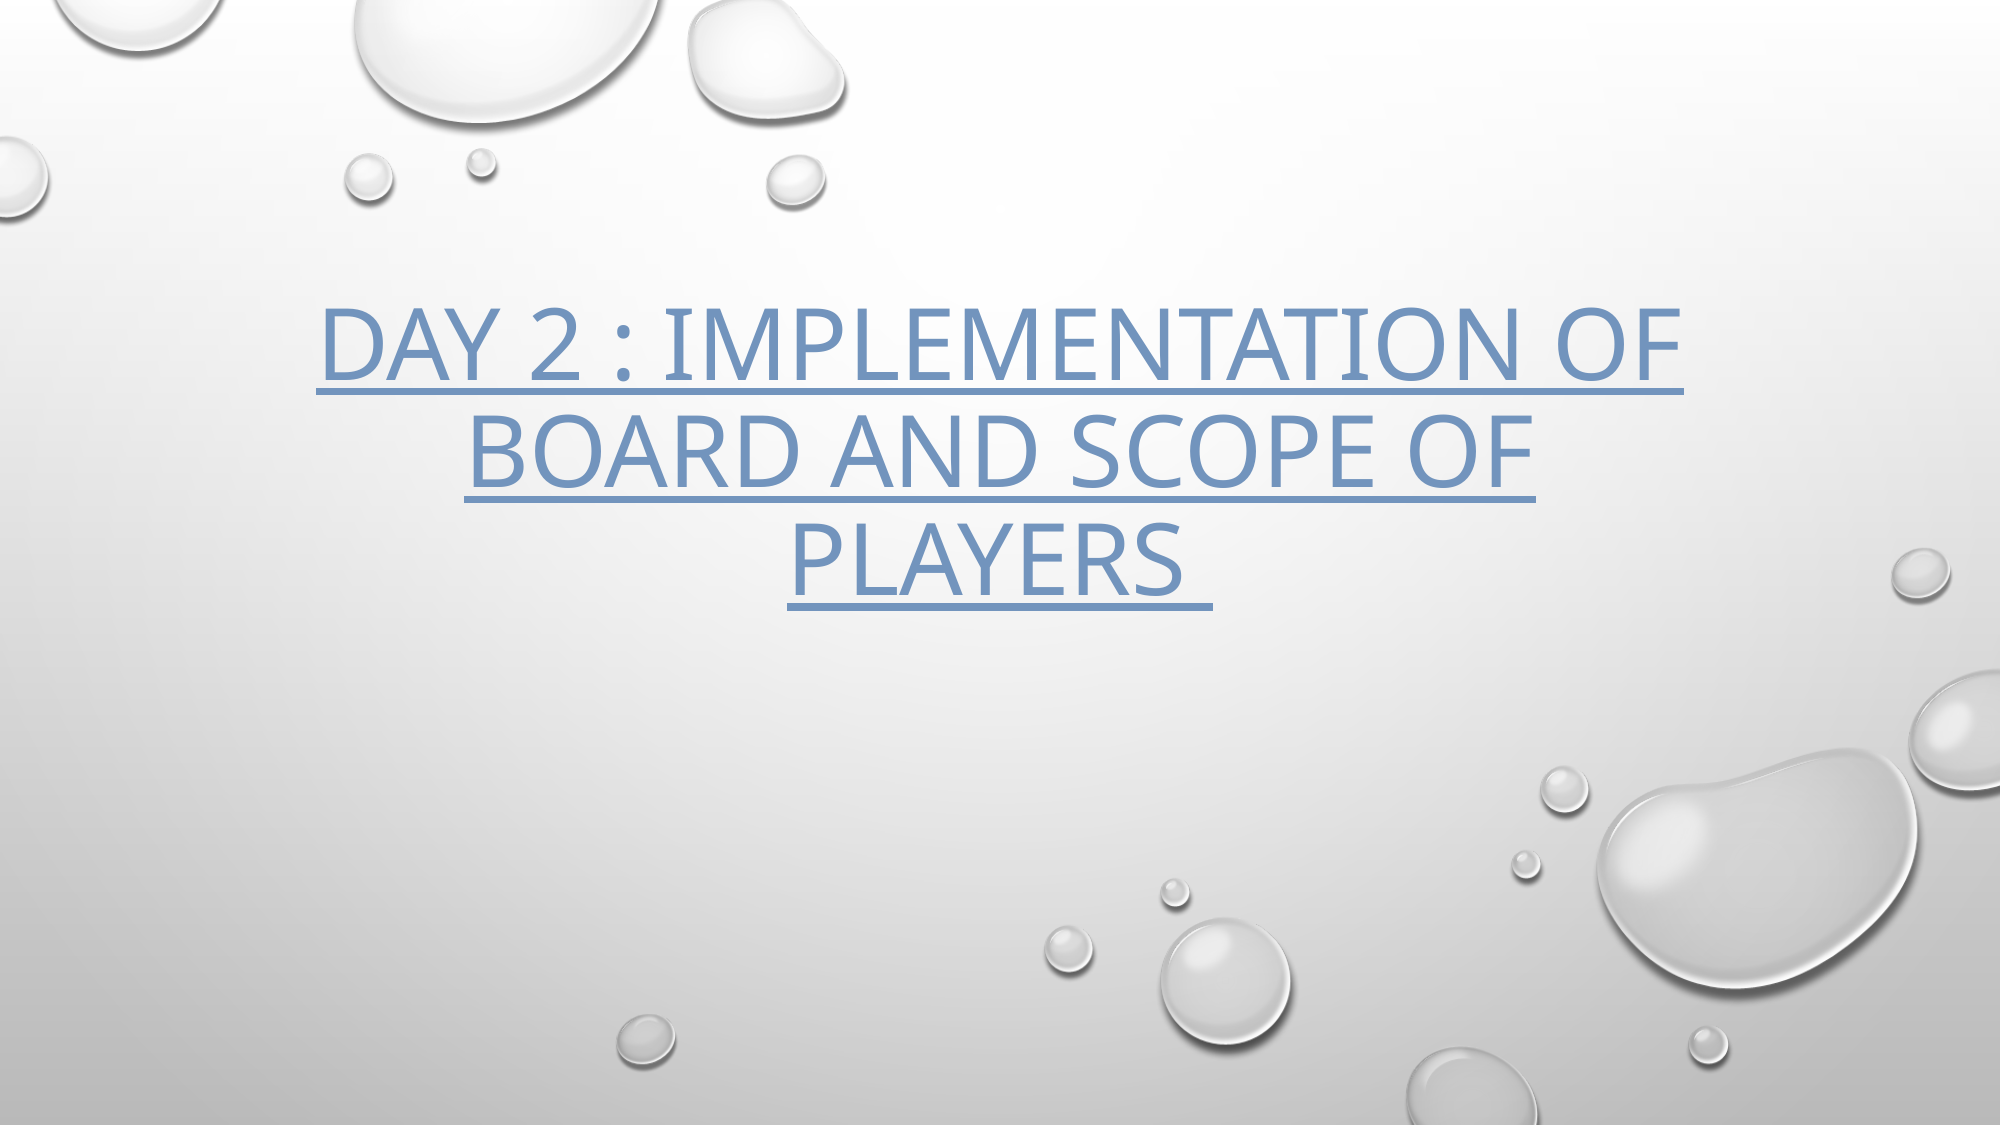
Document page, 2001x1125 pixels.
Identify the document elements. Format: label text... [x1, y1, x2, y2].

title Day 2 : implementation of board and scope of players [287, 213, 1713, 625]
picture [0, 0, 2000, 1125]
